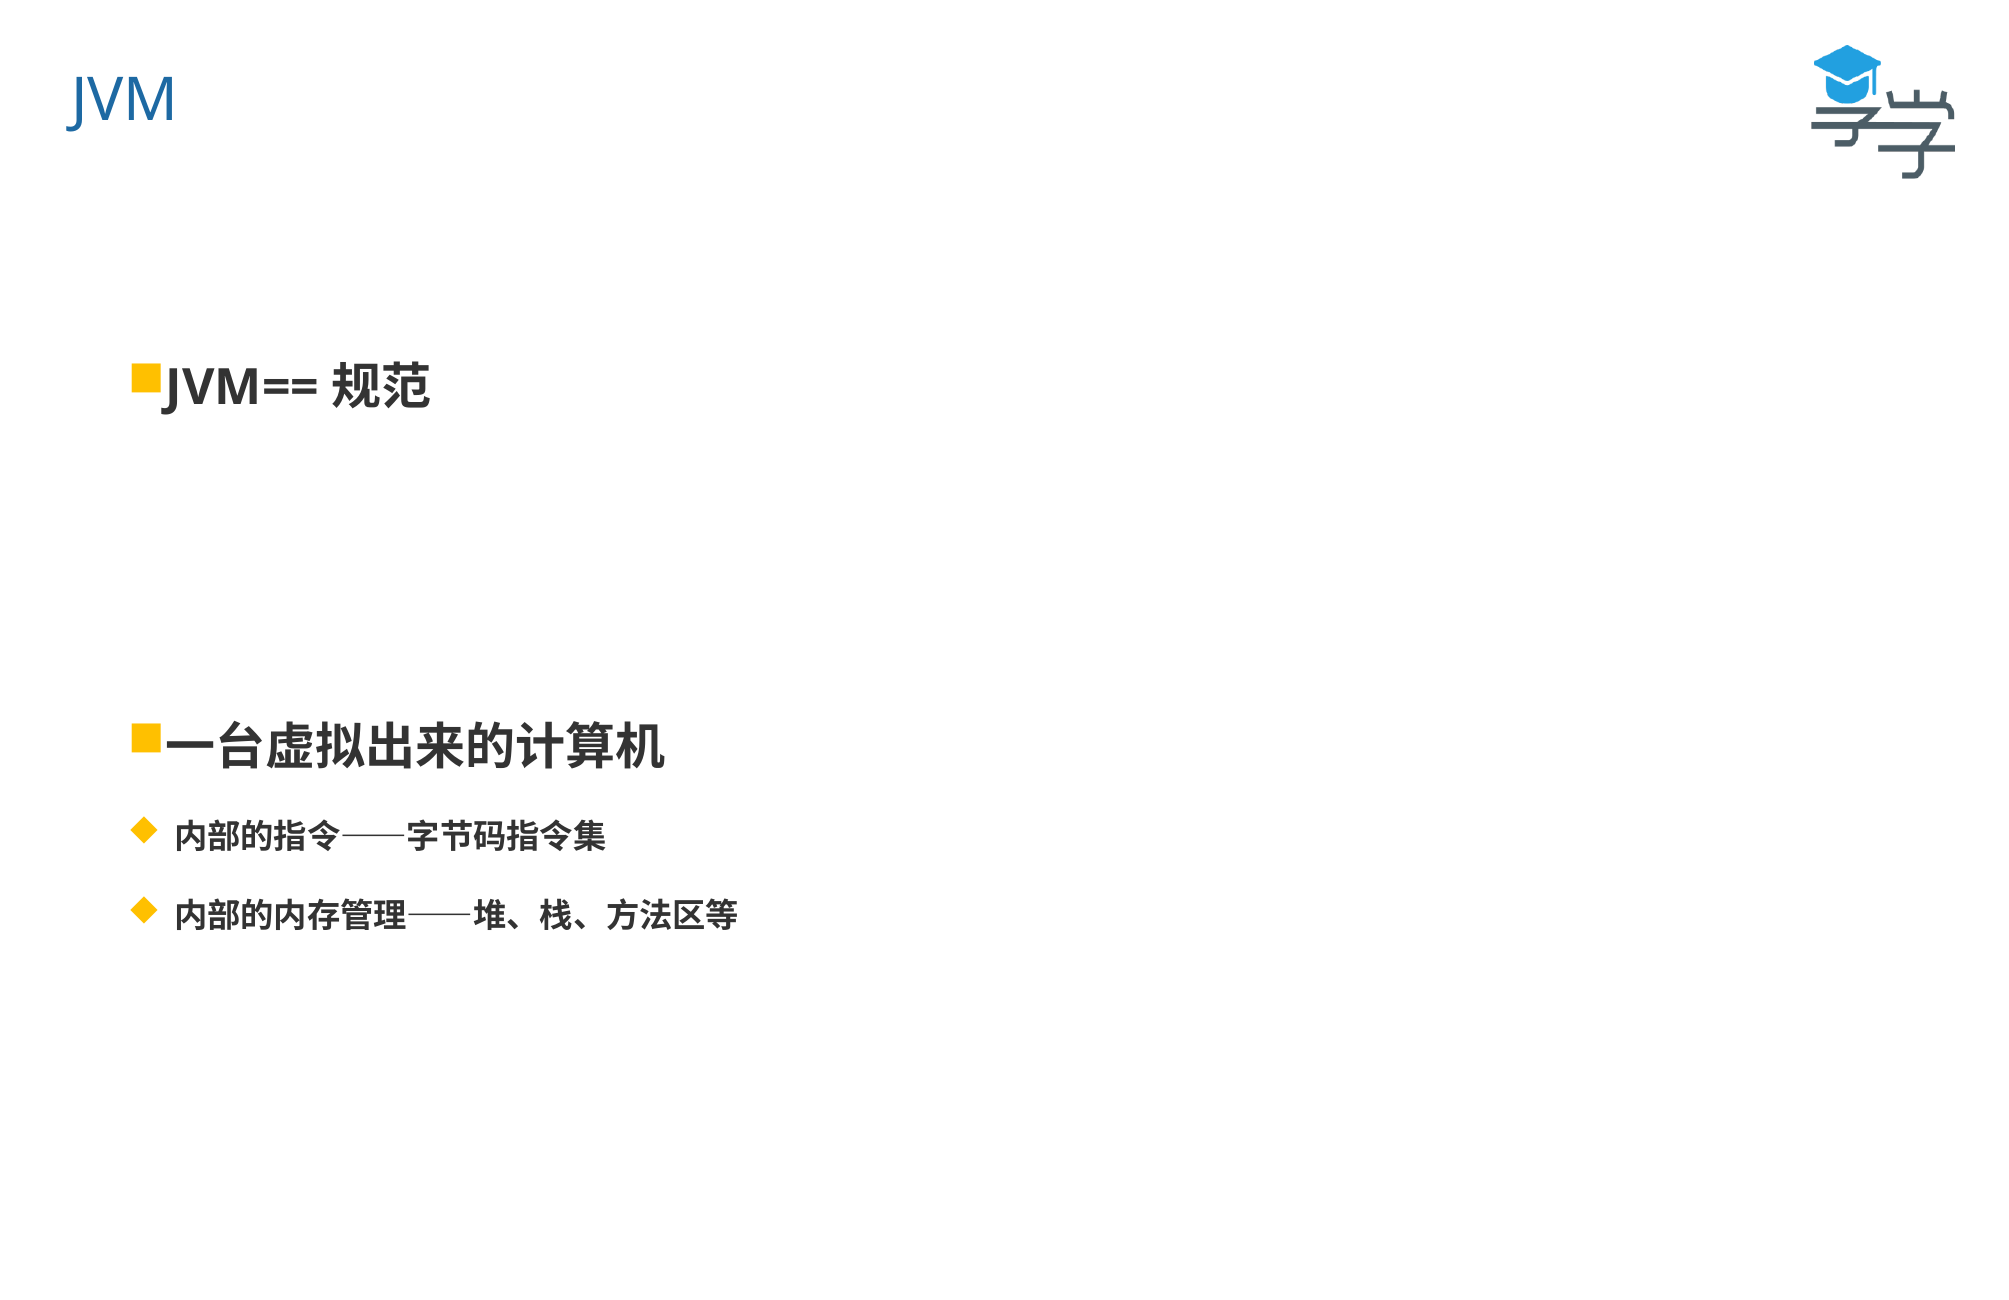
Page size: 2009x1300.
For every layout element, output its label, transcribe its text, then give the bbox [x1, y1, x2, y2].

text_box JVM==规范 一台虚拟出来的计算机 内部的指令——字节码指令集 内部的内存管理——堆、栈、方法区等 [111, 286, 1179, 943]
text_box JVM [70, 59, 737, 133]
picture [1806, 23, 1960, 200]
